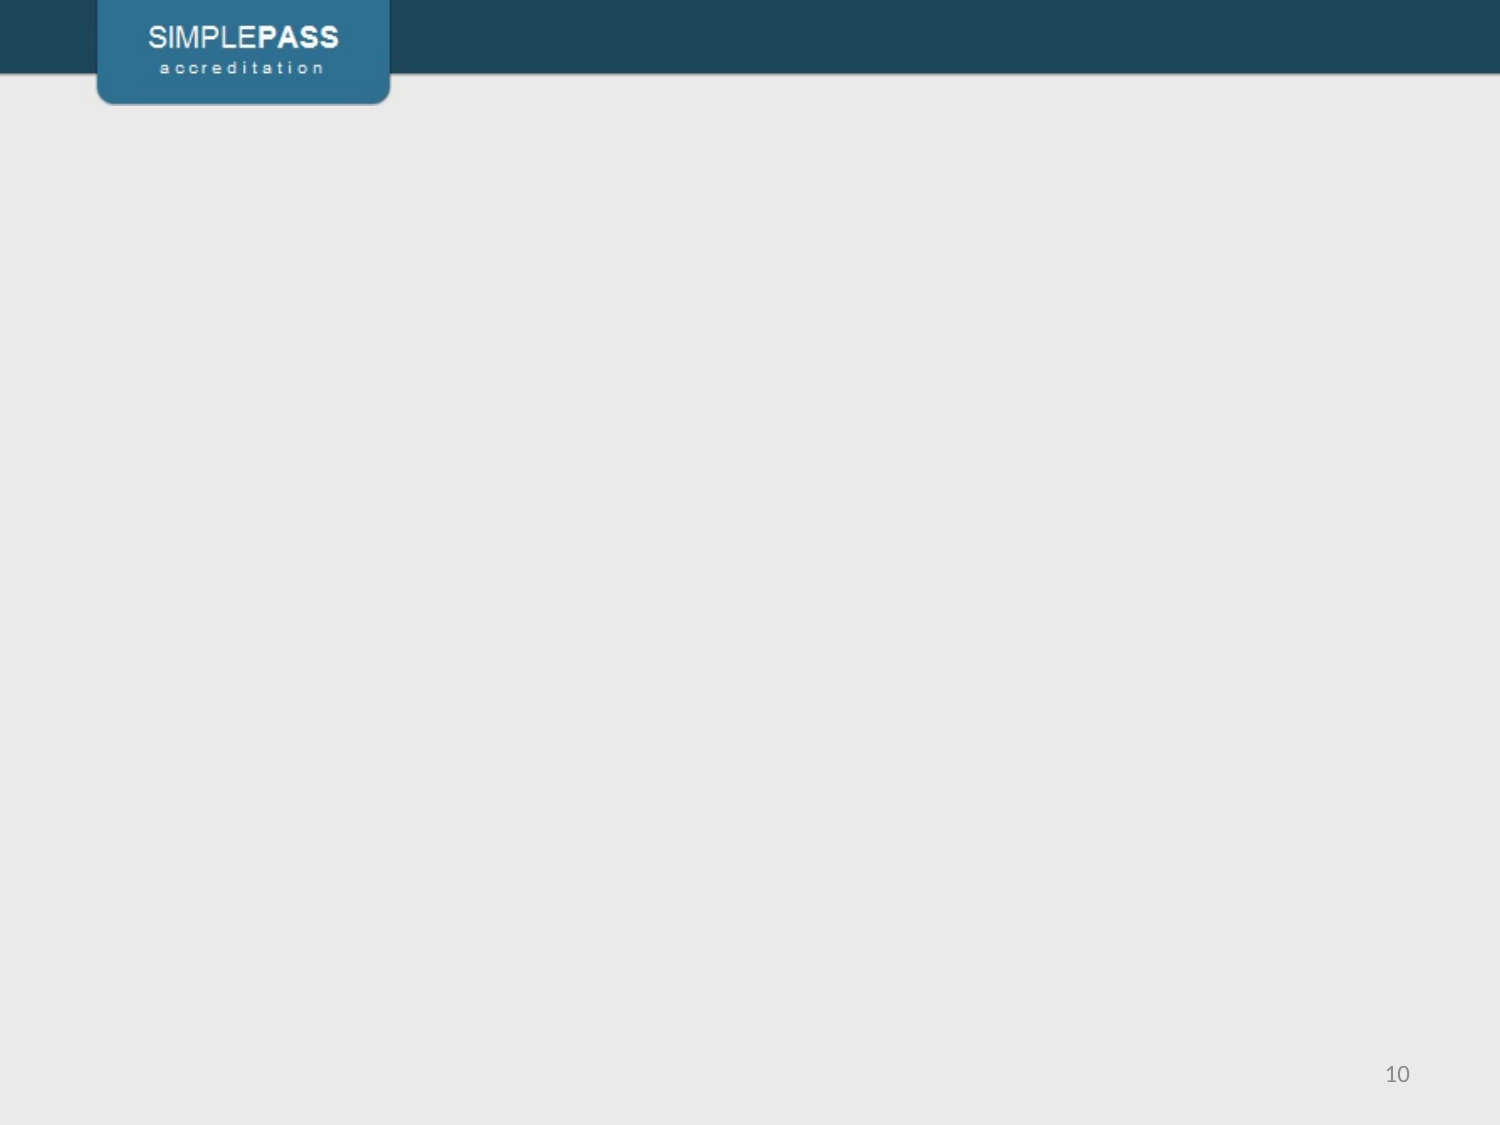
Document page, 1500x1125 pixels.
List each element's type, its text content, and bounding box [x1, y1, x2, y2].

picture [0, 0, 1500, 107]
slide_number 10 [1074, 1042, 1425, 1103]
